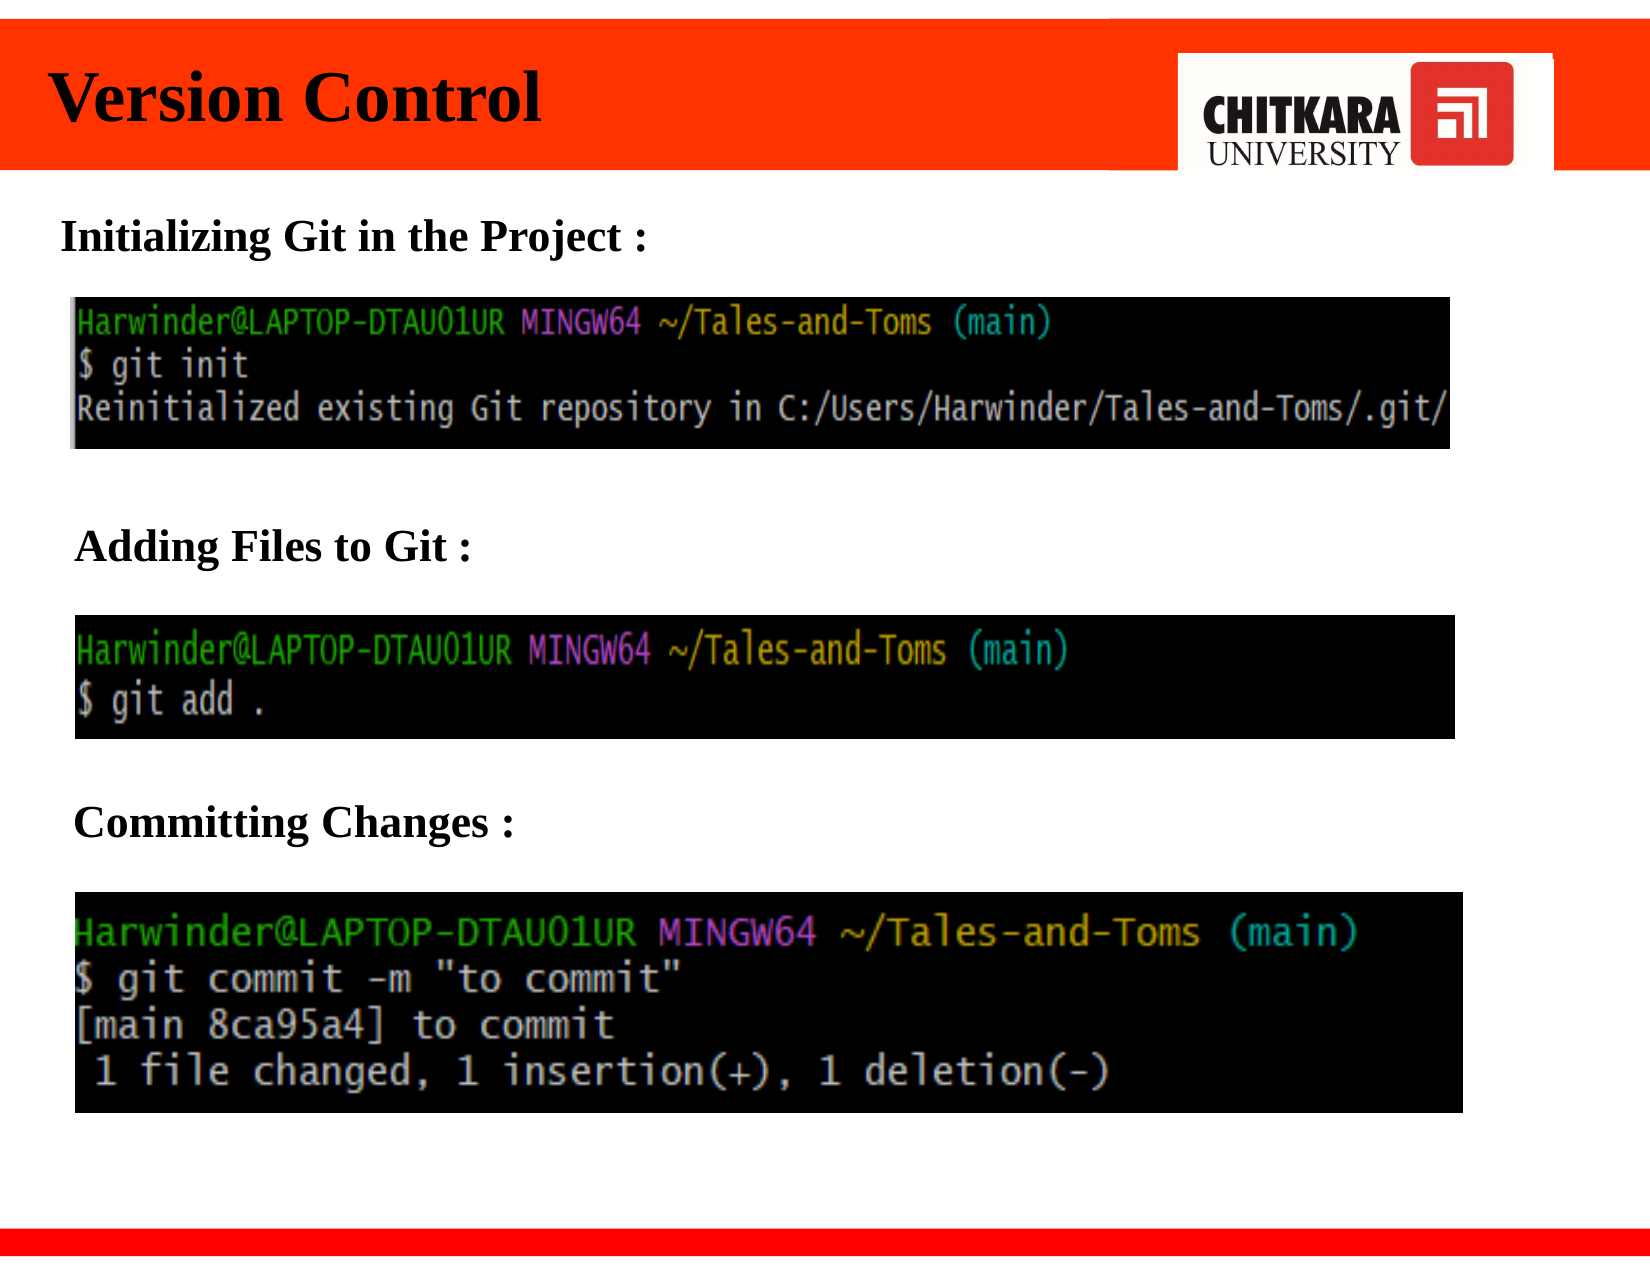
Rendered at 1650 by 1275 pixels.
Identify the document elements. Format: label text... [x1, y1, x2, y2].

picture [74, 892, 1463, 1113]
text_box Committing Changes : [70, 789, 518, 847]
picture [70, 297, 1451, 450]
text_box Adding Files to Git : [72, 513, 476, 571]
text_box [1108, 18, 1650, 178]
title Version Control [44, 45, 685, 262]
text_box Initializing Git in the Project : [57, 203, 653, 261]
picture [74, 614, 1455, 740]
